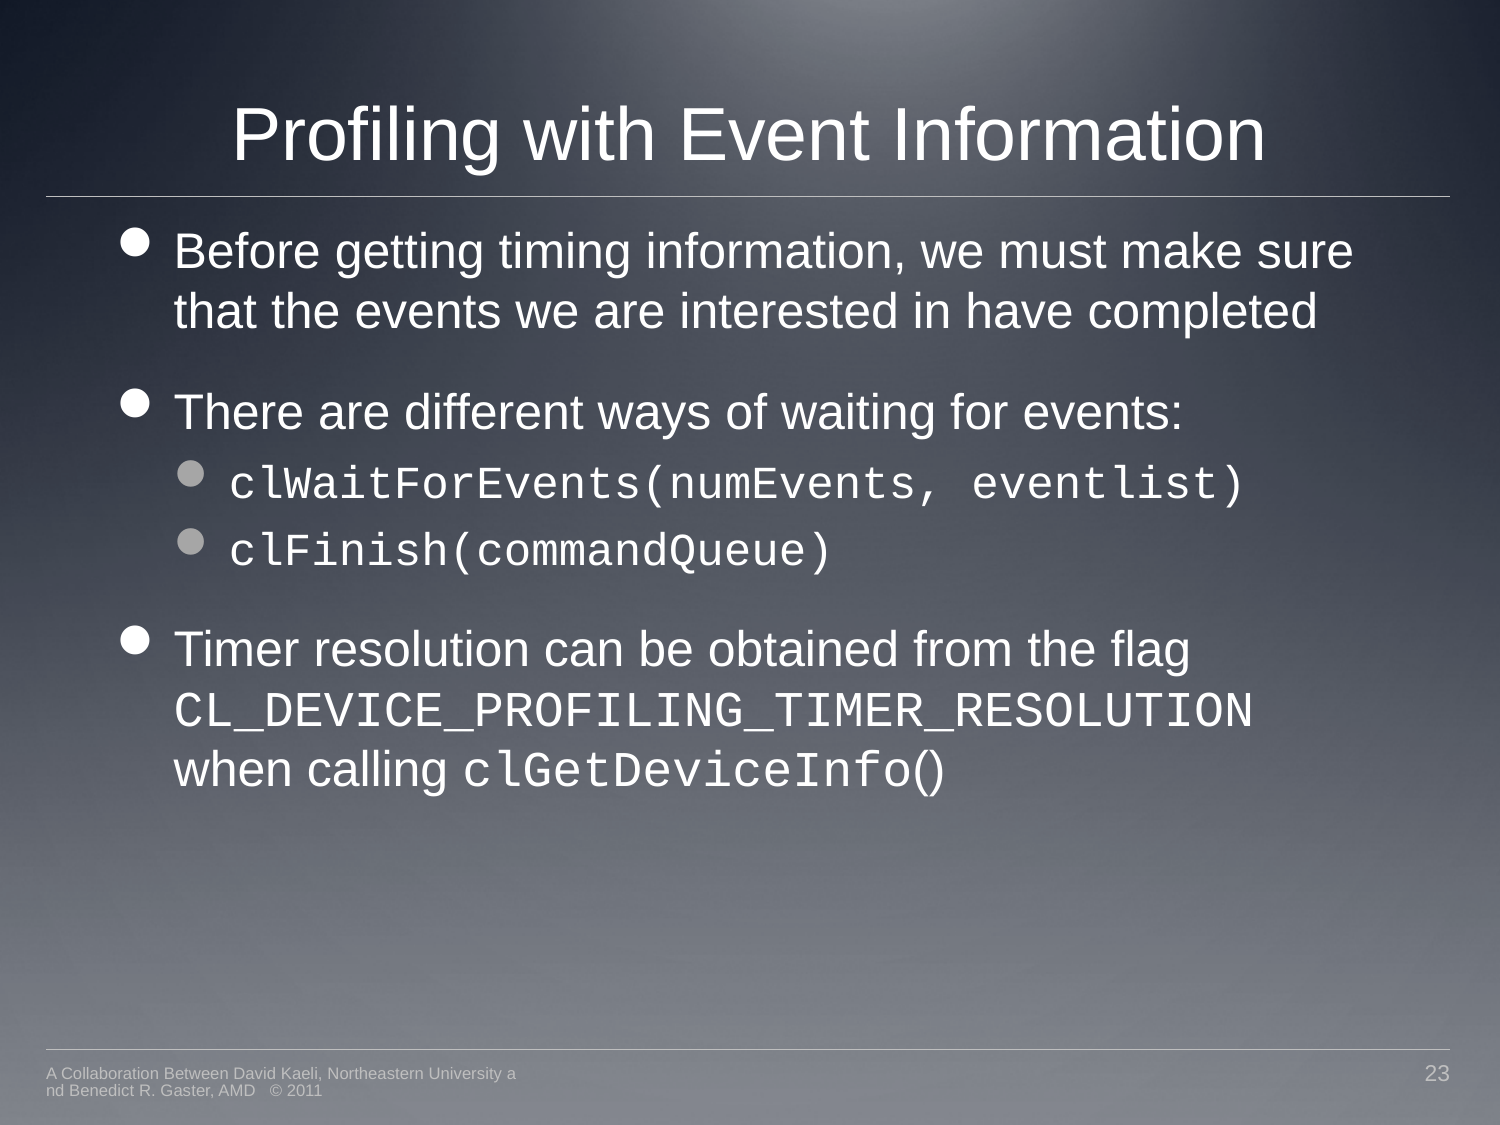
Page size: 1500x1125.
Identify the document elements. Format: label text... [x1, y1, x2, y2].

footer A Collaboration Between David Kaeli, Northeastern University and Benedict R. Gaster, AMD © 2011 [46, 1042, 521, 1103]
list Before getting timing information, we must make sure that the events we are interested in have completed There are different ways of waiting for events: clWaitForEvents(numEvents, eventlist) clFinish(commandQueue) Timer resolution can be obtained from the flag CL_DEVICE_PROFILING_TIMER_RESOLUTION when calling clGetDeviceInfo() [101, 210, 1394, 1024]
slide_number 23 [1325, 1042, 1450, 1103]
title Profiling with Event Information [105, 17, 1394, 183]
